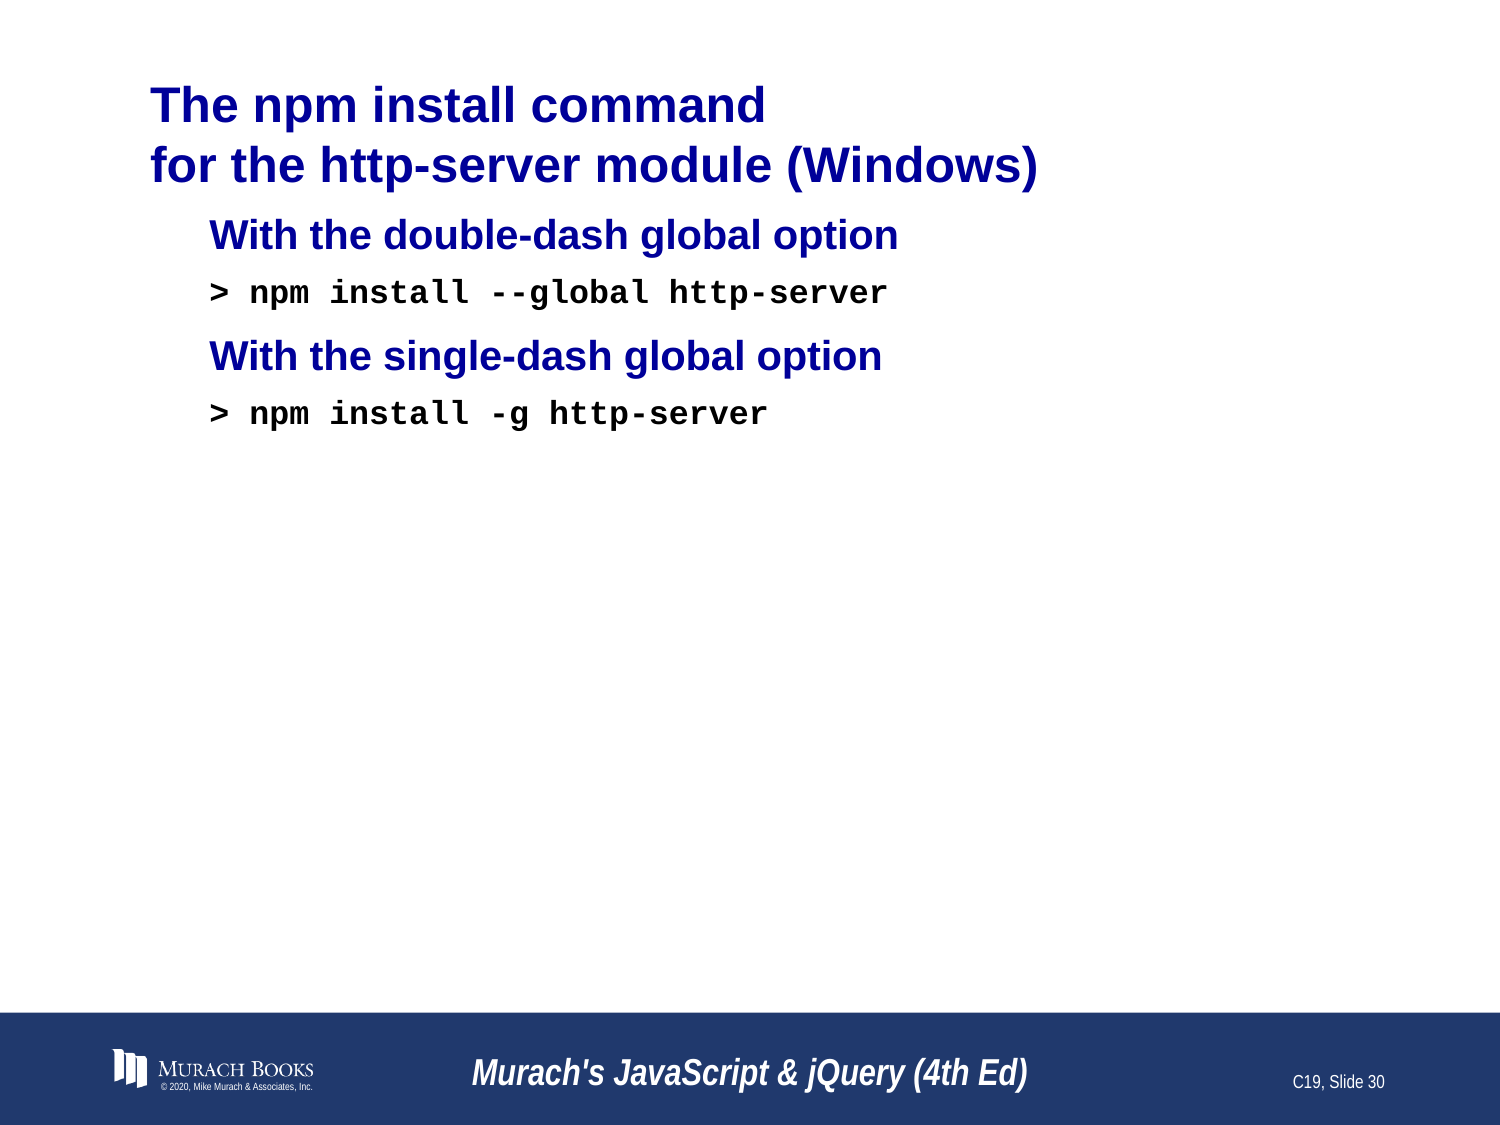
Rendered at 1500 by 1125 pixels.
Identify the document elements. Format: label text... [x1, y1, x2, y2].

footer © 2020, Mike Murach & Associates, Inc. [12, 1025, 463, 1100]
title The npm install command for the http-server module (Windows) [150, 72, 1350, 194]
list With the double-dash global option > npm install --global http-server With the single-dash global option > npm install -g http-server [137, 200, 1350, 1000]
slide_number C19, Slide 30 [1087, 1025, 1400, 1100]
slide_number Murach's JavaScript & jQuery (4th Ed) [463, 1025, 1050, 1100]
